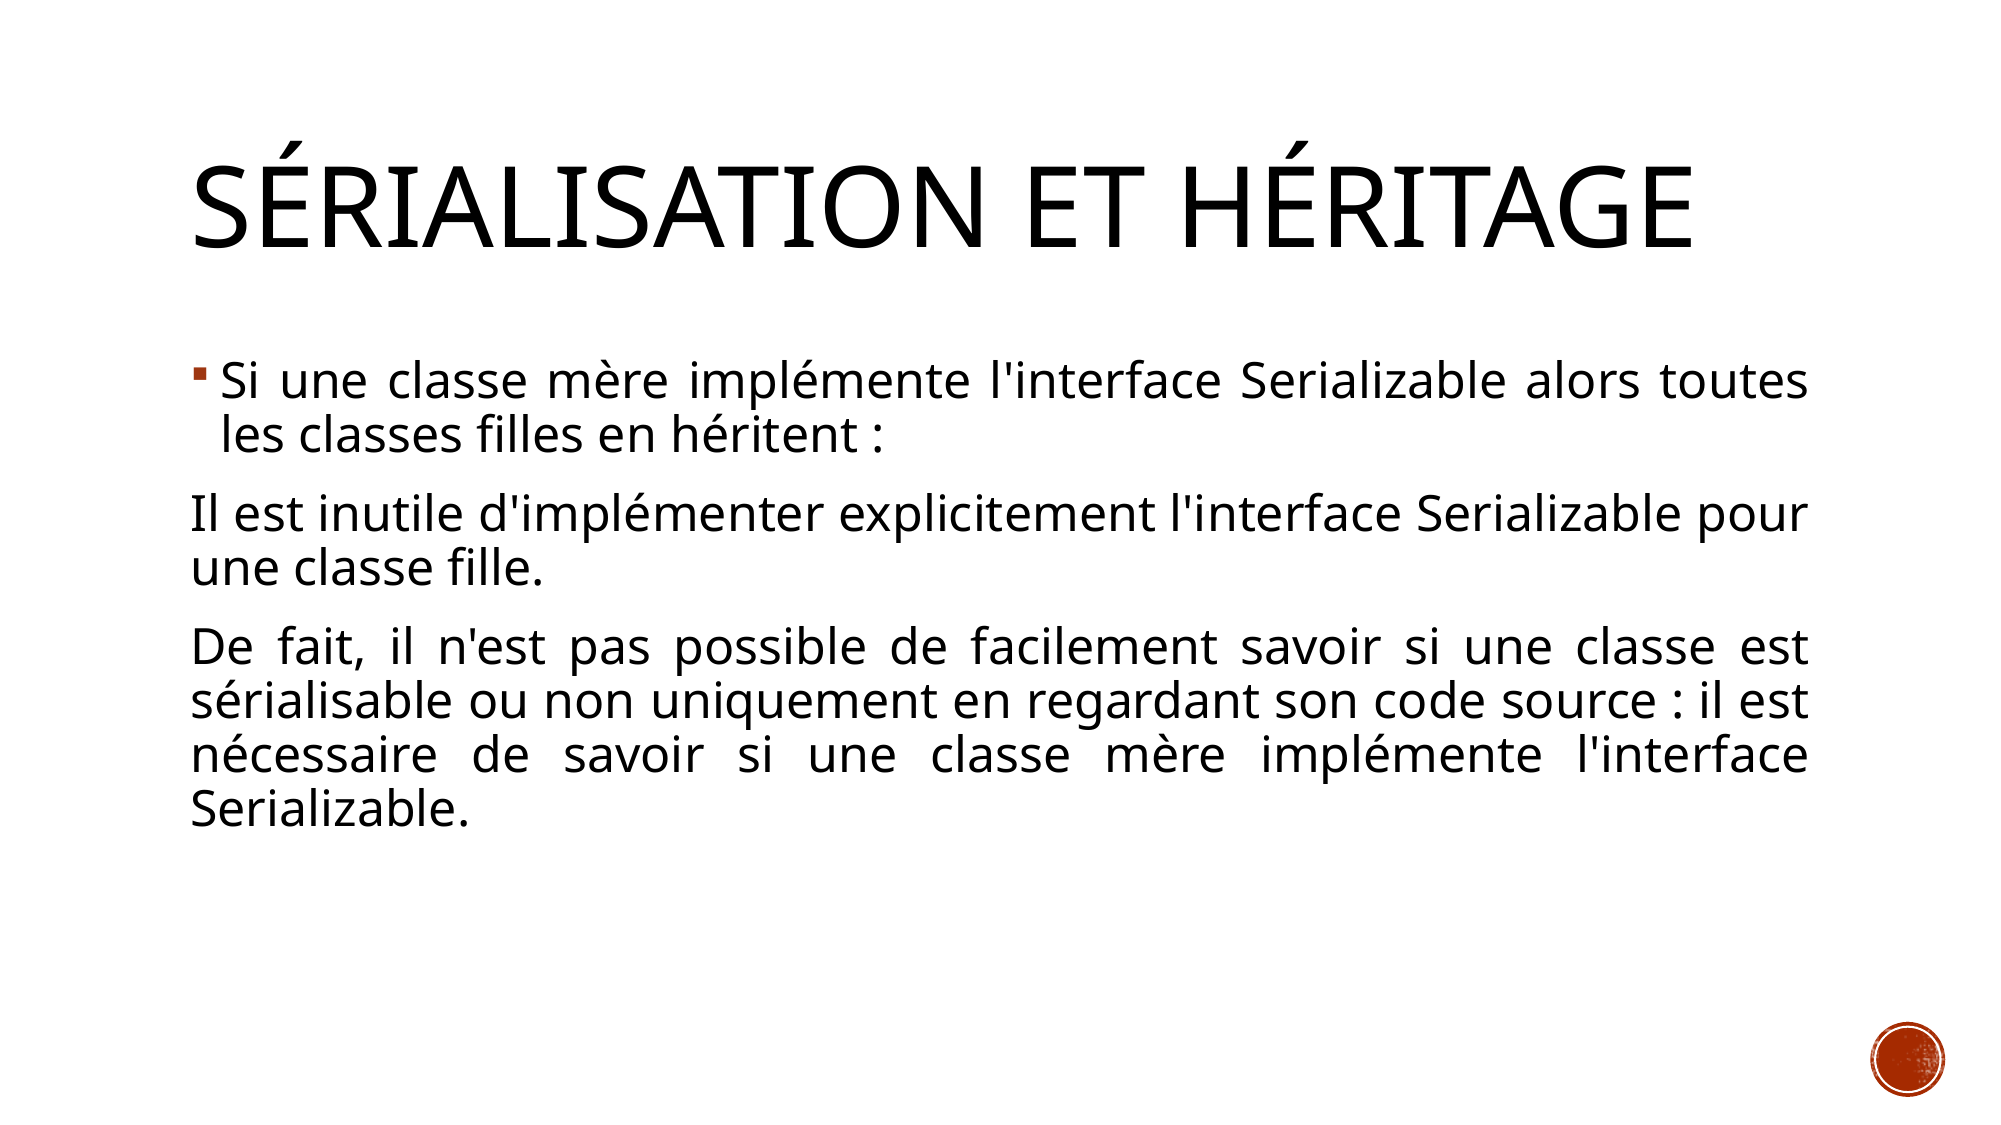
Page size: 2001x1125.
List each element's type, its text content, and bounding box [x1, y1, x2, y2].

title Sérialisation et Héritage [175, 79, 1826, 344]
list Si une classe mère implémente l'interface Serializable alors toutes les classes filles en héritent : Il est inutile d'implémenter explicitement l'interface Serializable pour une classe fille. De fait, il n'est pas possible de facilement savoir si une classe est sérialisable ou non uniquement en regardant son code source : il est nécessaire de savoir si une classe mère implémente l'interface Serializable. [175, 348, 1826, 1013]
